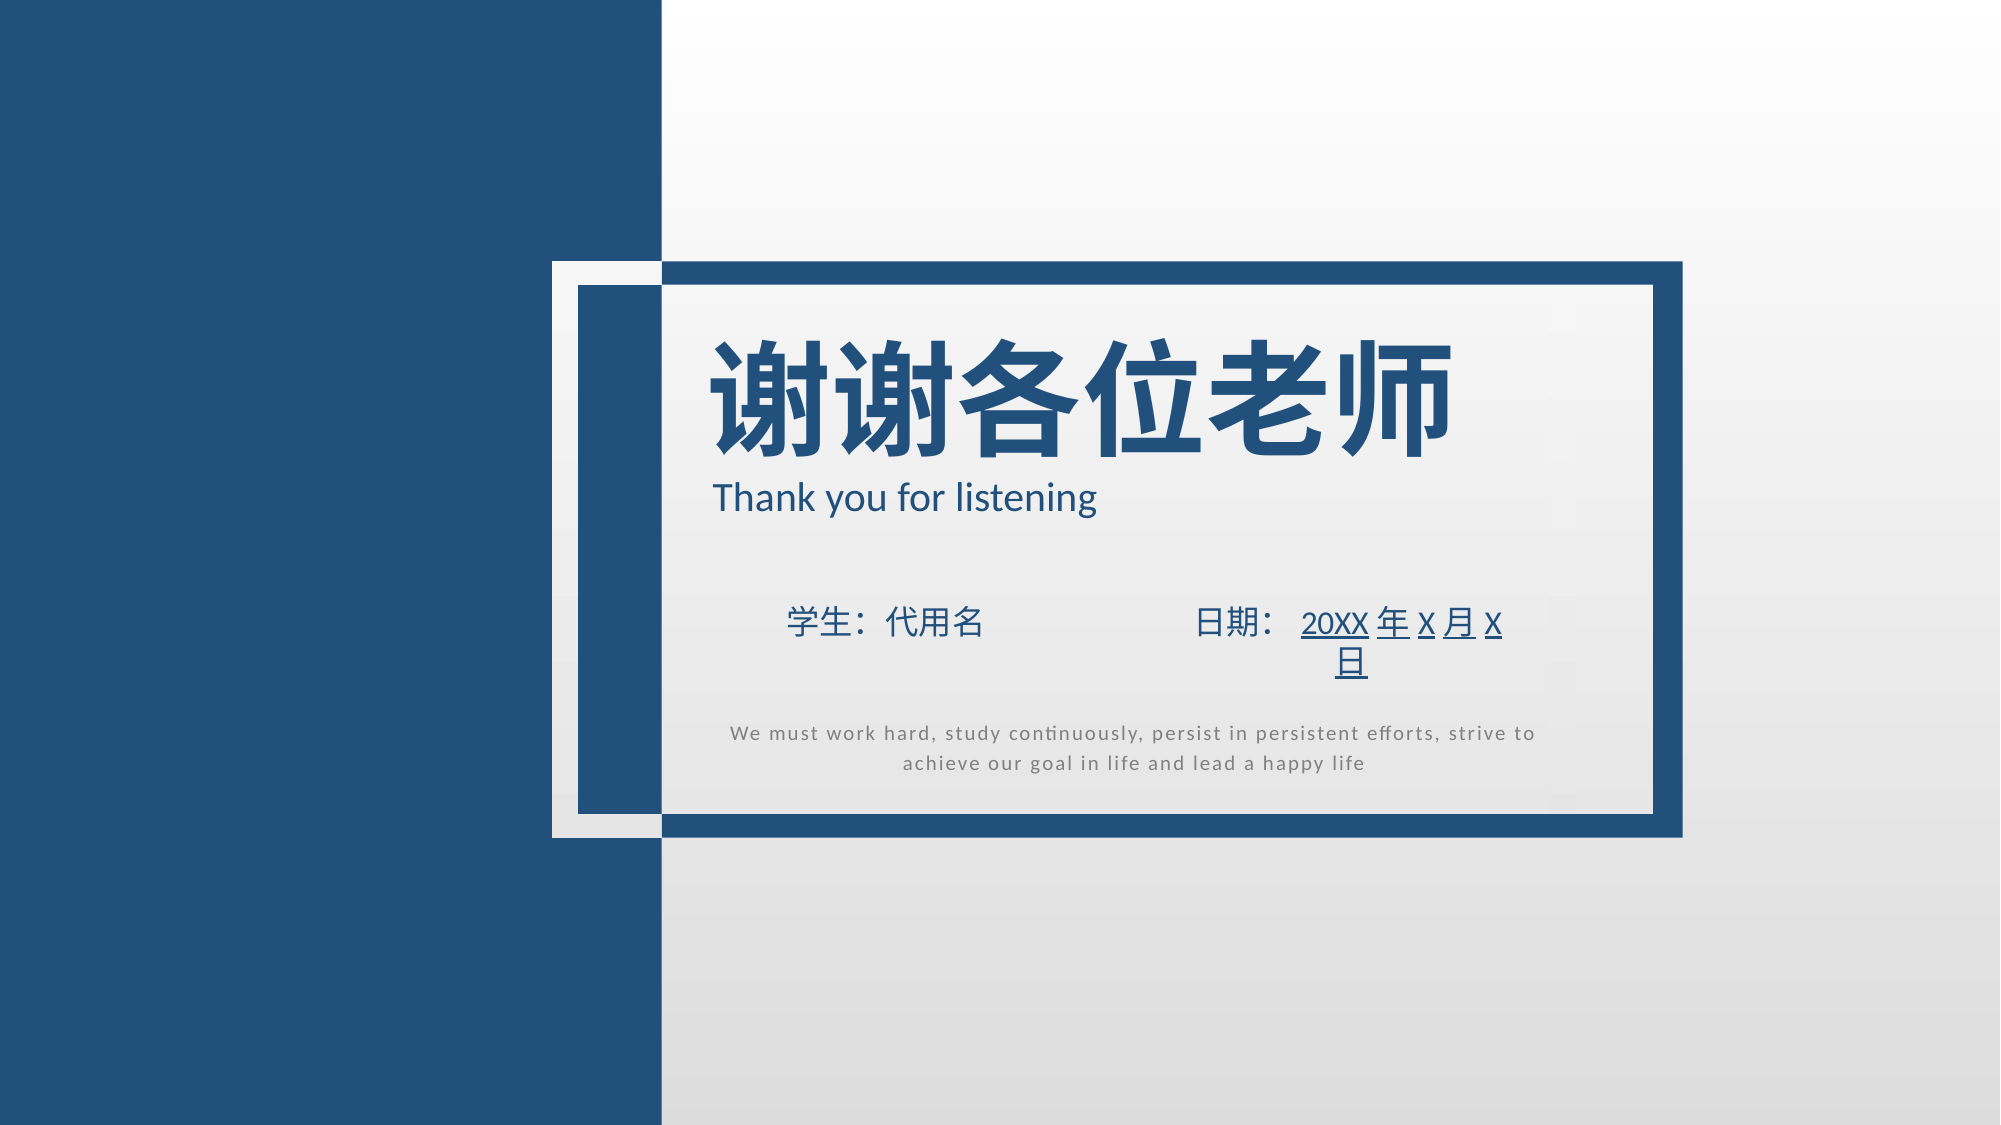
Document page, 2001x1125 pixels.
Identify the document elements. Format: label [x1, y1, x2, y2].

text_box [551, 261, 1683, 838]
text_box [0, 0, 663, 1125]
